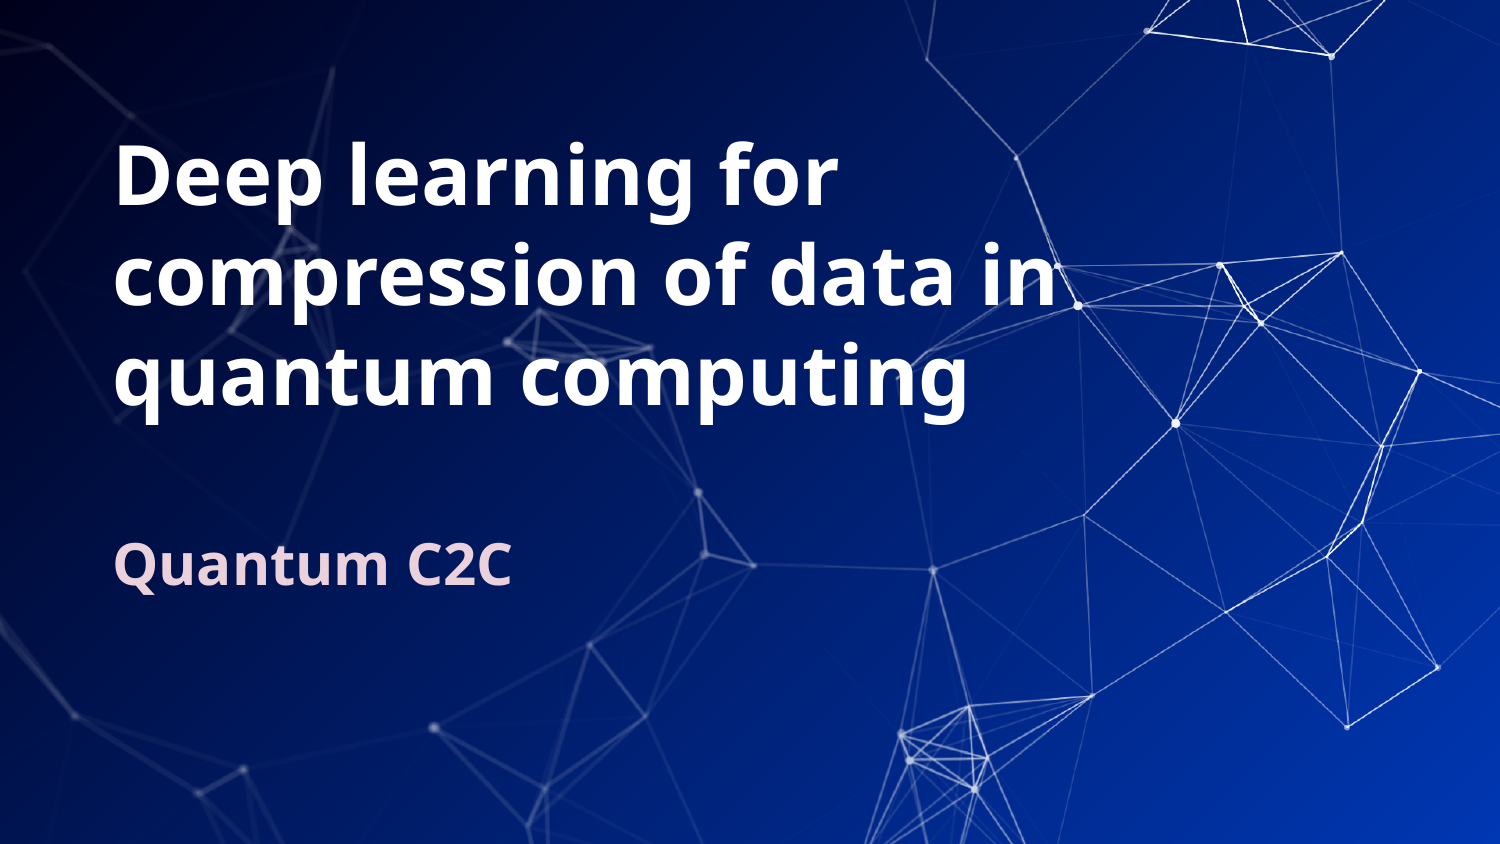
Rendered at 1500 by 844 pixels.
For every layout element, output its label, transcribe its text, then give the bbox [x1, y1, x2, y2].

picture [0, 0, 1500, 844]
title Deep learning for compression of data in quantum computing [112, 122, 1064, 313]
title Quantum C2C [112, 527, 1064, 718]
